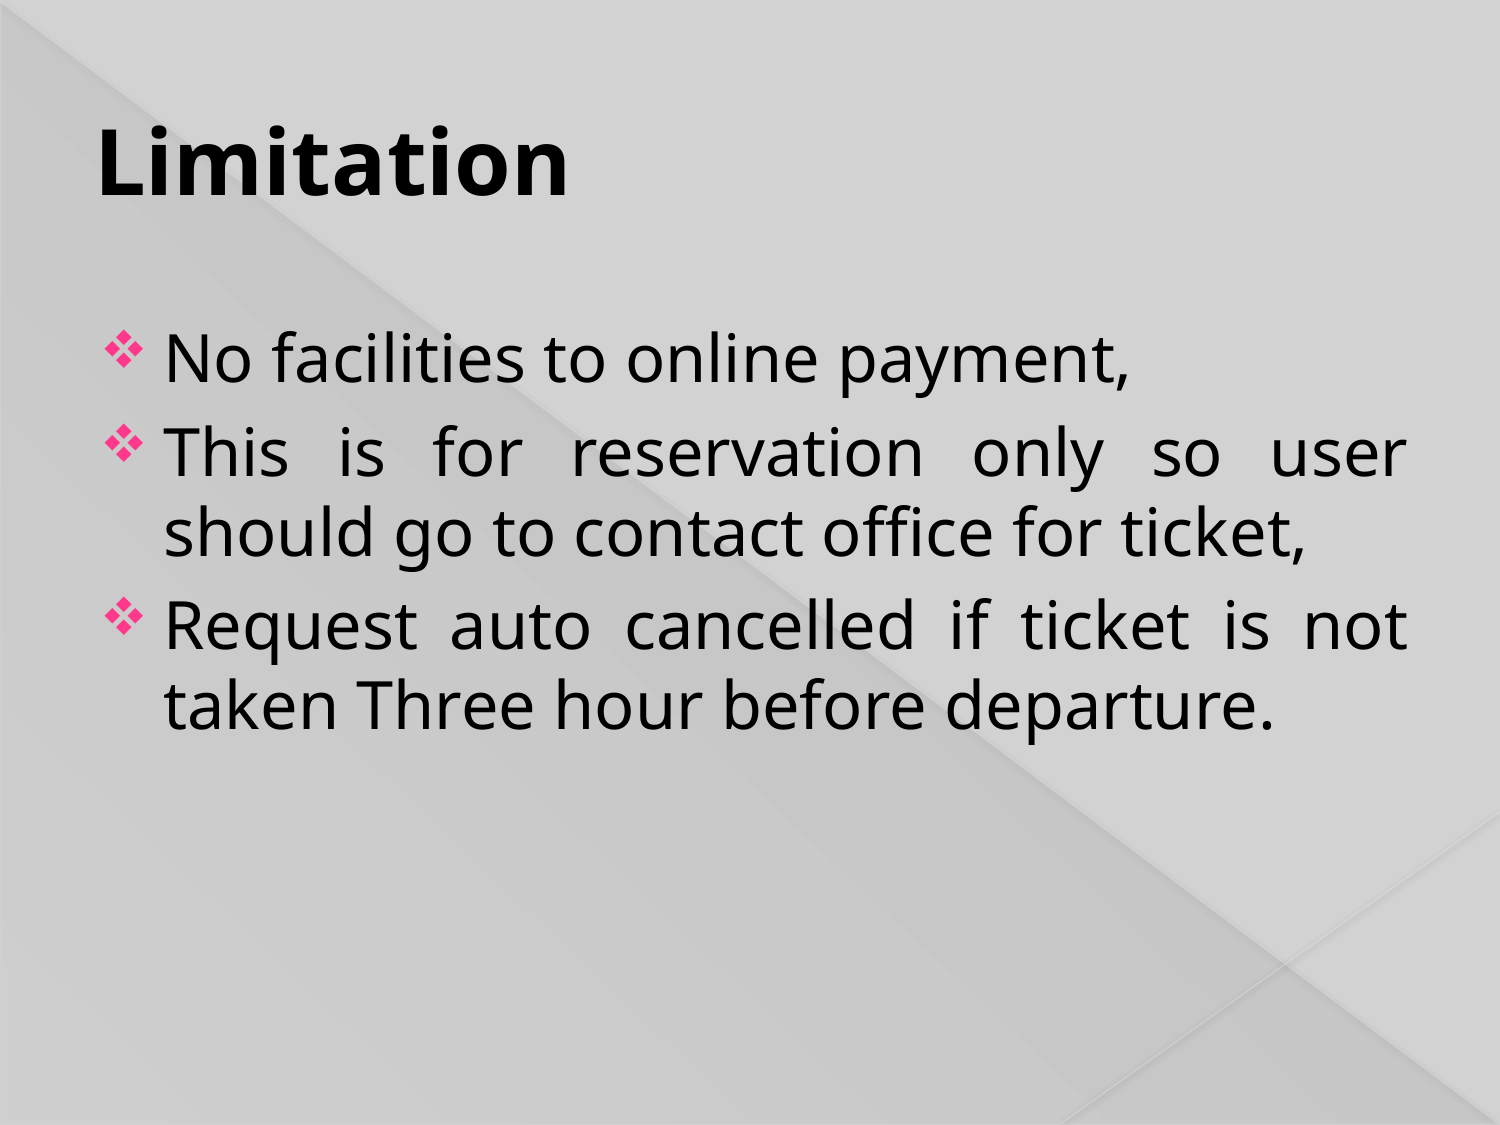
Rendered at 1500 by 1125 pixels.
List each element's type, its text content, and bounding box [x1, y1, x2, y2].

title Limitation [0, 43, 1425, 274]
list No facilities to online payment, This is for reservation only so user should go to contact office for ticket, Request auto cancelled if ticket is not taken Three hour before departure. [75, 308, 1425, 1059]
